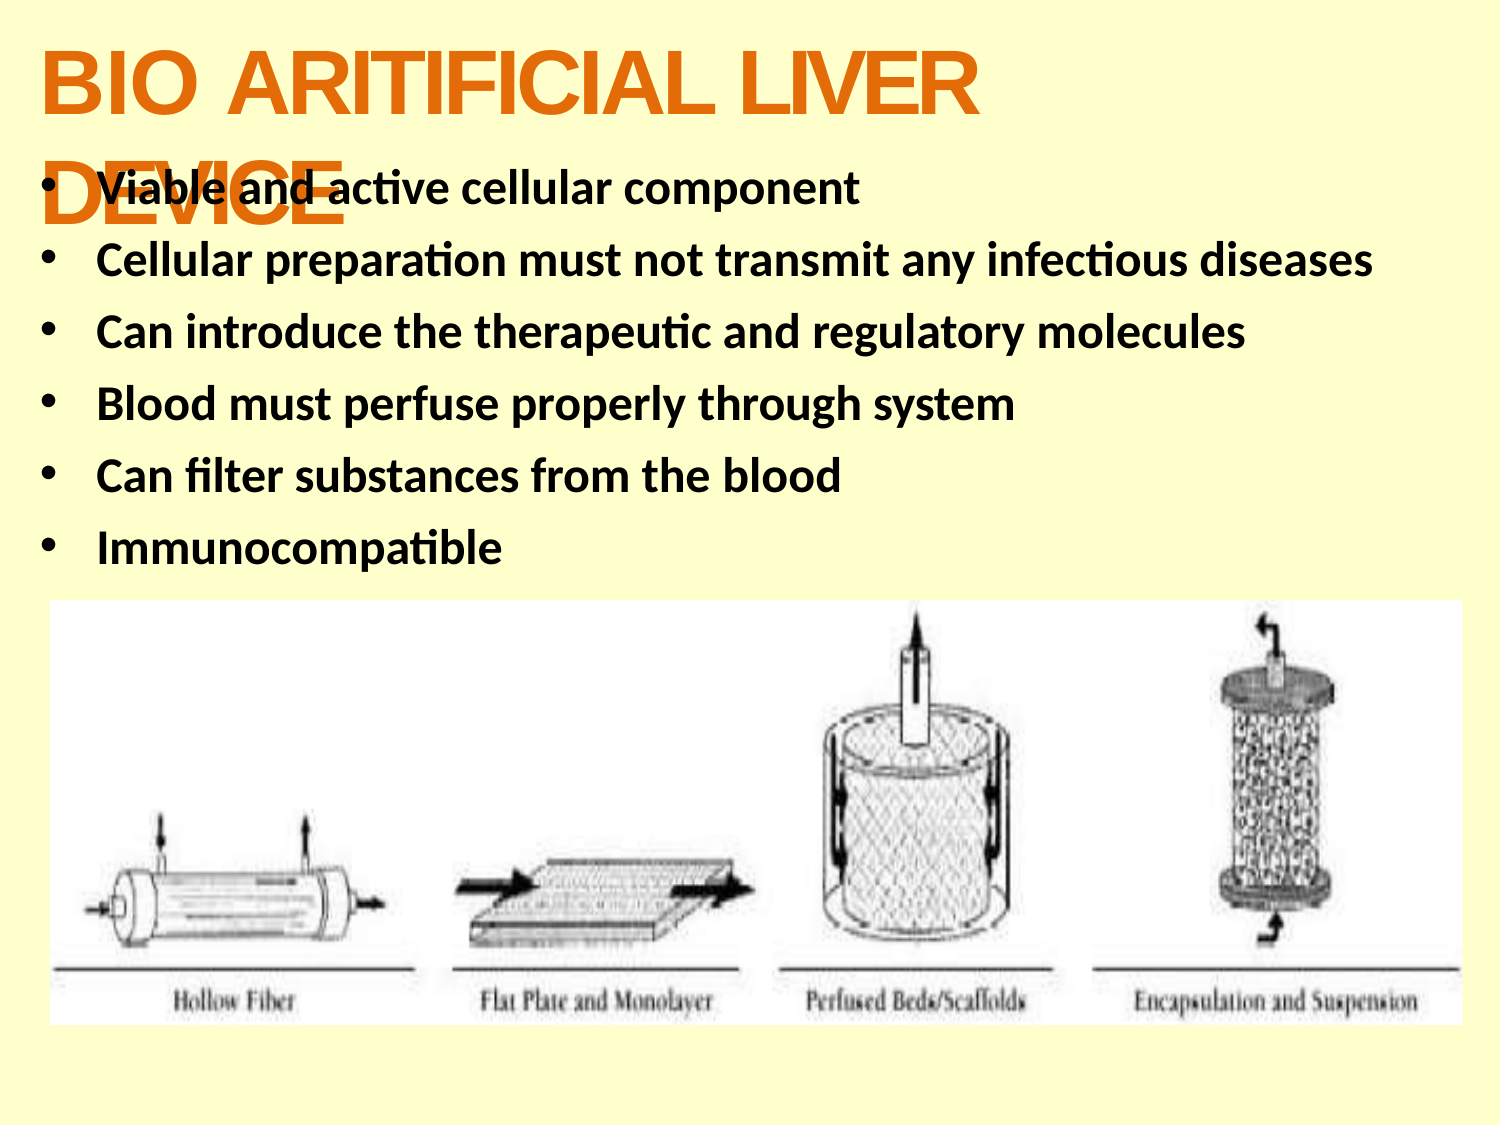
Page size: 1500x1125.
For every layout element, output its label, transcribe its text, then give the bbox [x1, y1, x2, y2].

text_box Viable and active cellular component Cellular preparation must not transmit any infectious diseases Can introduce the therapeutic and regulatory molecules Blood must perfuse properly through system Can filter substances from the blood Immunocompatible [37, 140, 1386, 575]
text_box [49, 600, 1463, 1025]
title BIO ARITIFICIAL LIVER DEVICE [37, 20, 1305, 140]
